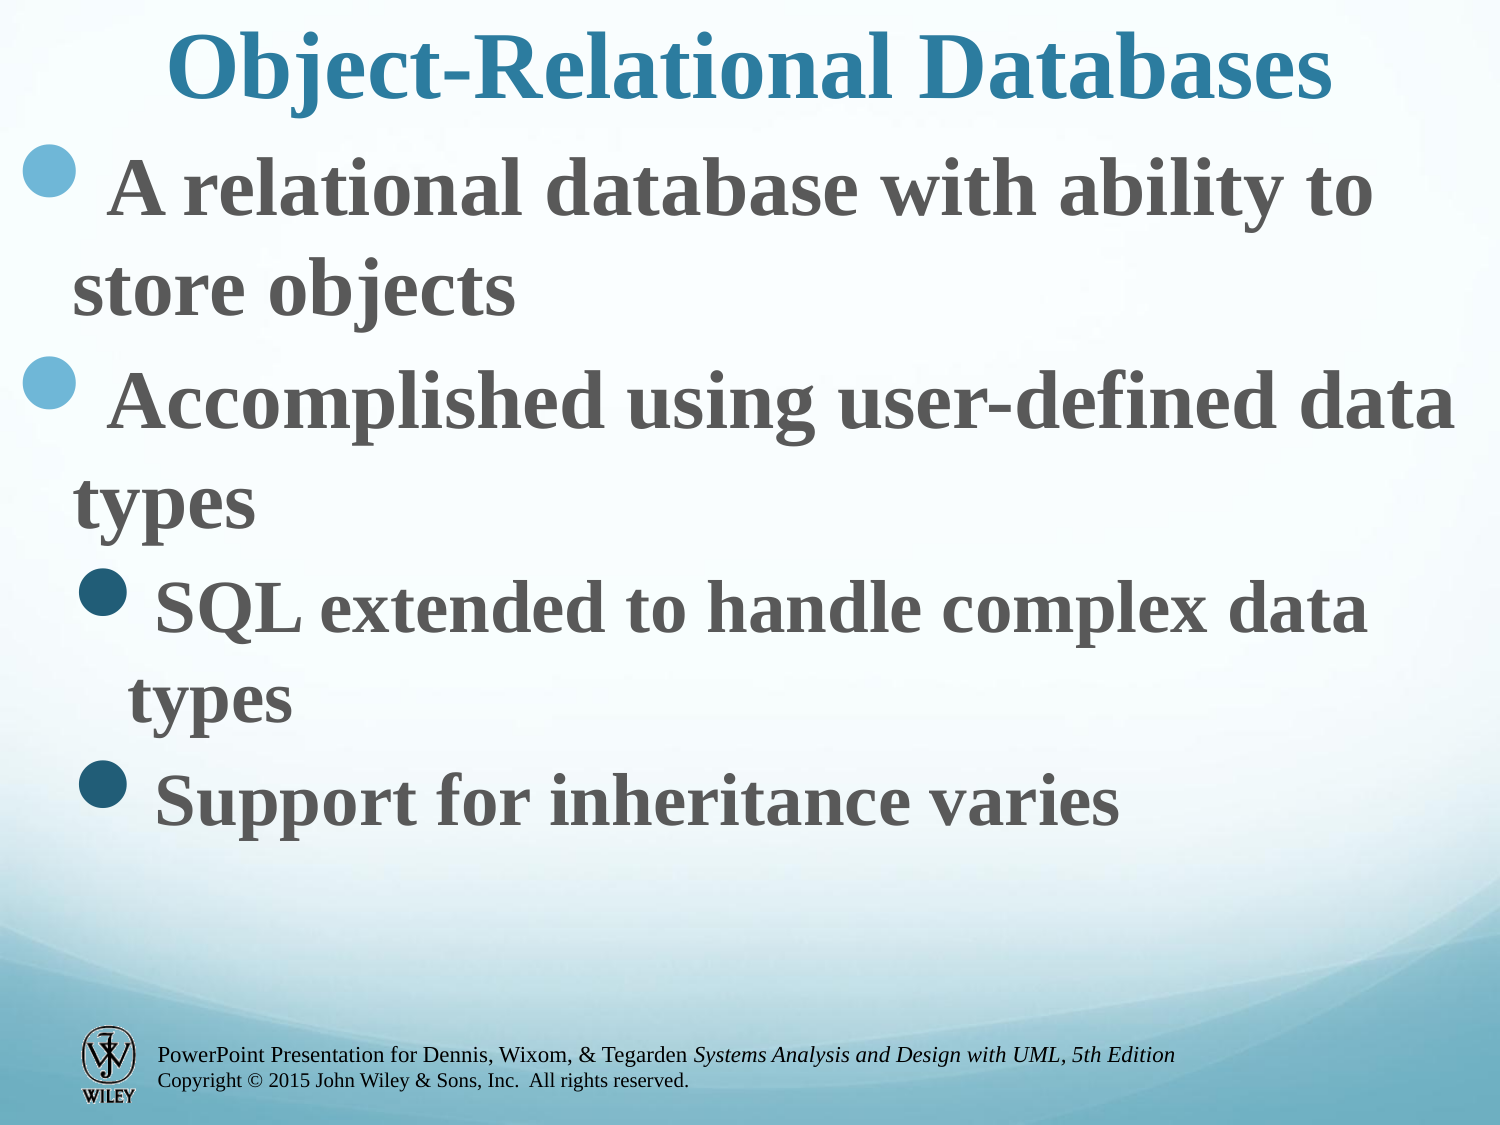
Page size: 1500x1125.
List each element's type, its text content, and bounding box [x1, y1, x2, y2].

picture [0, 1025, 1500, 1125]
list A relational database with ability to store objects Accomplished using user-defined data types SQL extended to handle complex data types Support for inheritance varies [0, 125, 1500, 1025]
picture [0, 0, 1500, 125]
title Object-Relational Databases [90, 17, 1410, 125]
